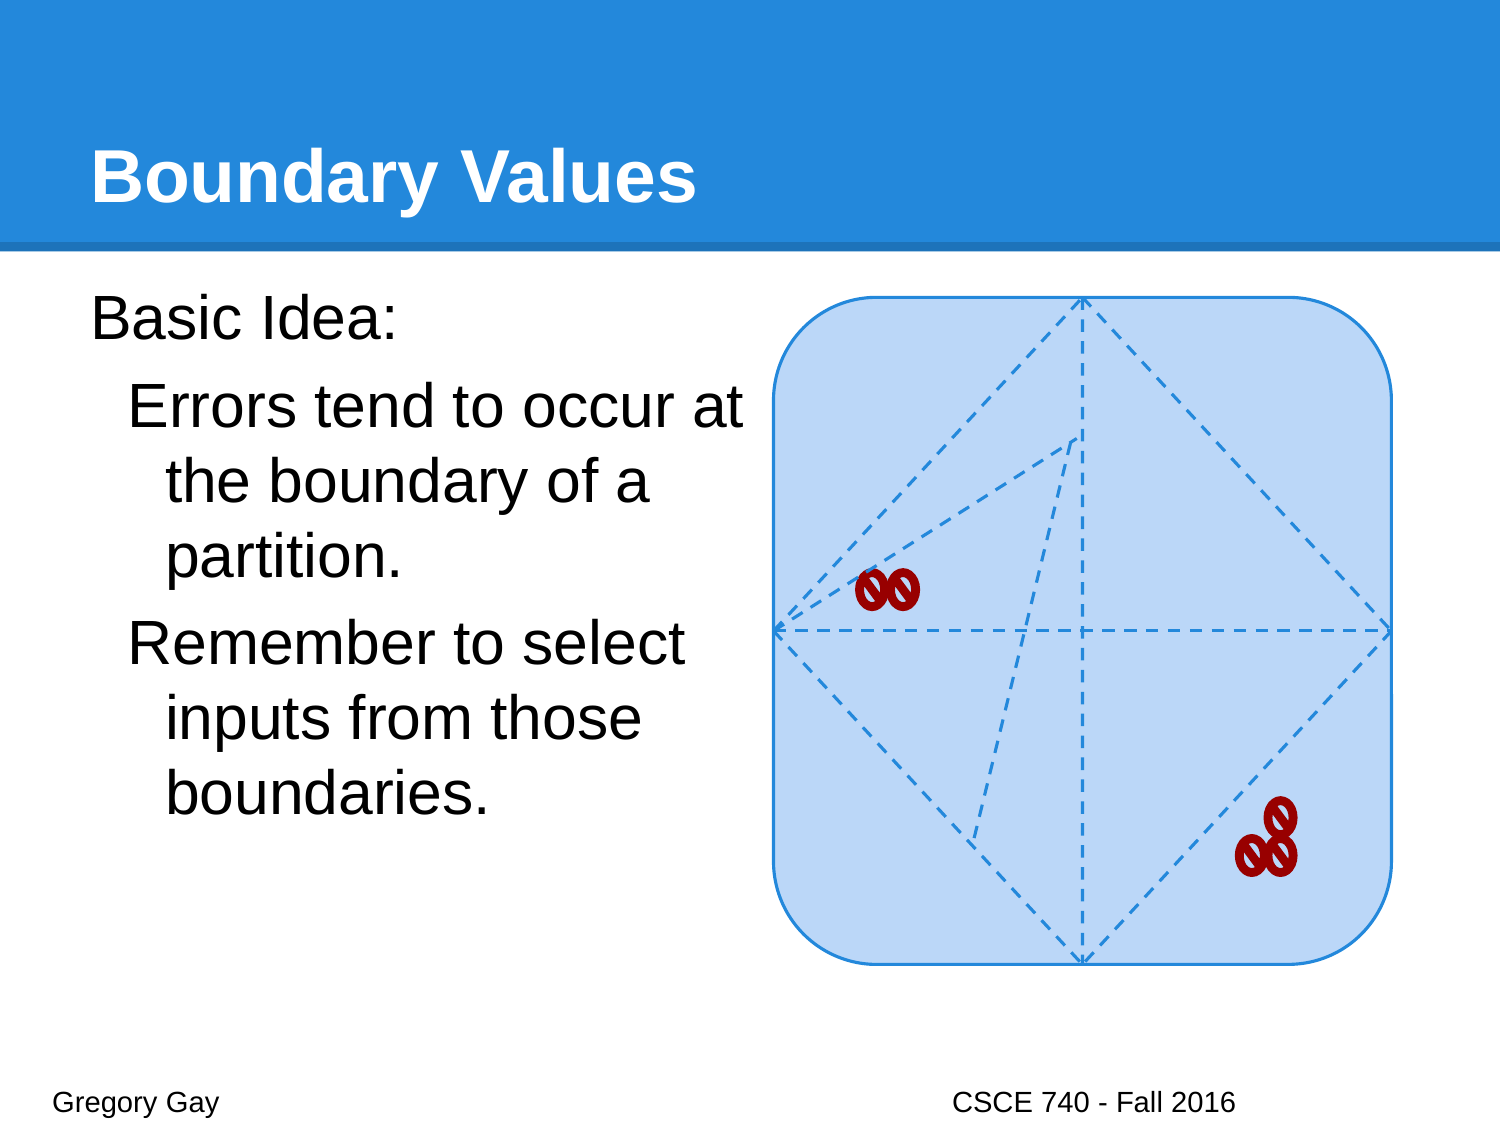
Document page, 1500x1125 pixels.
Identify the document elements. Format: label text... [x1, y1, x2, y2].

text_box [773, 297, 1080, 437]
text_box Gregory Gay CSCE 740 - Fall 2016 33 [37, 1068, 1463, 1114]
title Boundary Values [75, 45, 1425, 233]
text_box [973, 442, 1071, 841]
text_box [1083, 630, 1392, 965]
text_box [773, 630, 1083, 965]
list Basic Idea: Errors tend to occur at the boundary of a partition. Remember to select inputs from those boundaries. [75, 262, 781, 1068]
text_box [773, 438, 1077, 632]
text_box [1082, 297, 1392, 630]
